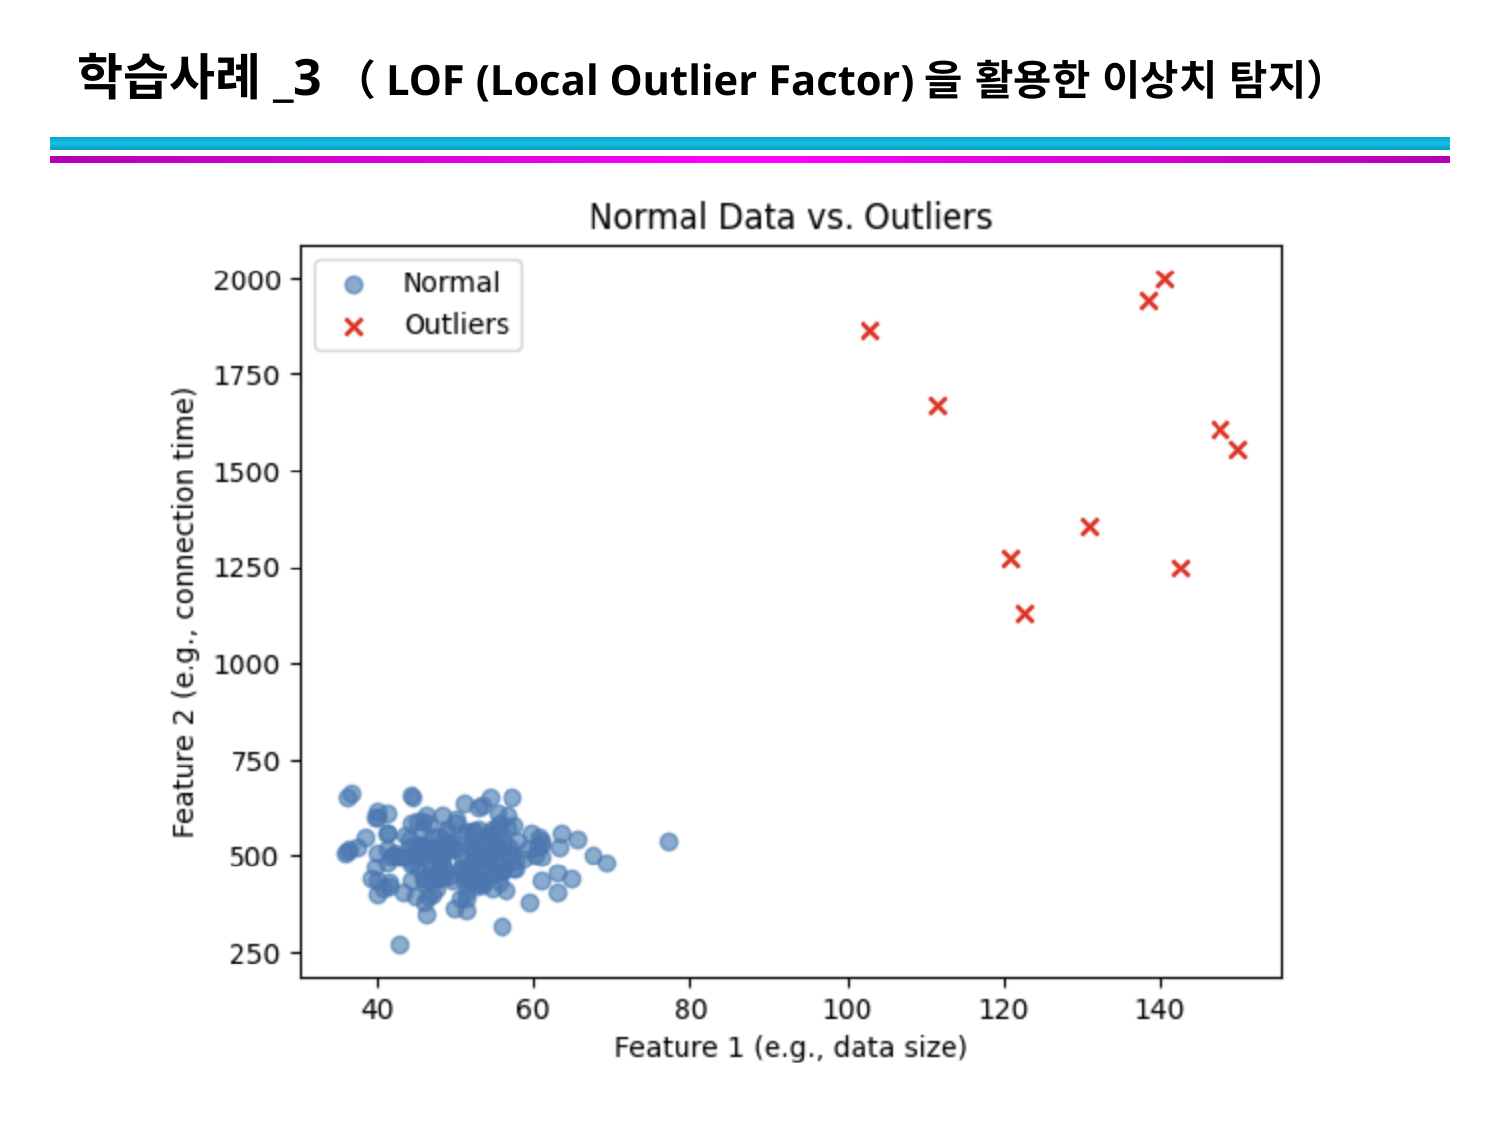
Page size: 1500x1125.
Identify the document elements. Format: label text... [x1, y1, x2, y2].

picture [149, 174, 1306, 1063]
title 학습사례_3（LOF (Local Outlier Factor)을 활용한 이상치 탐지） [62, 24, 1421, 113]
